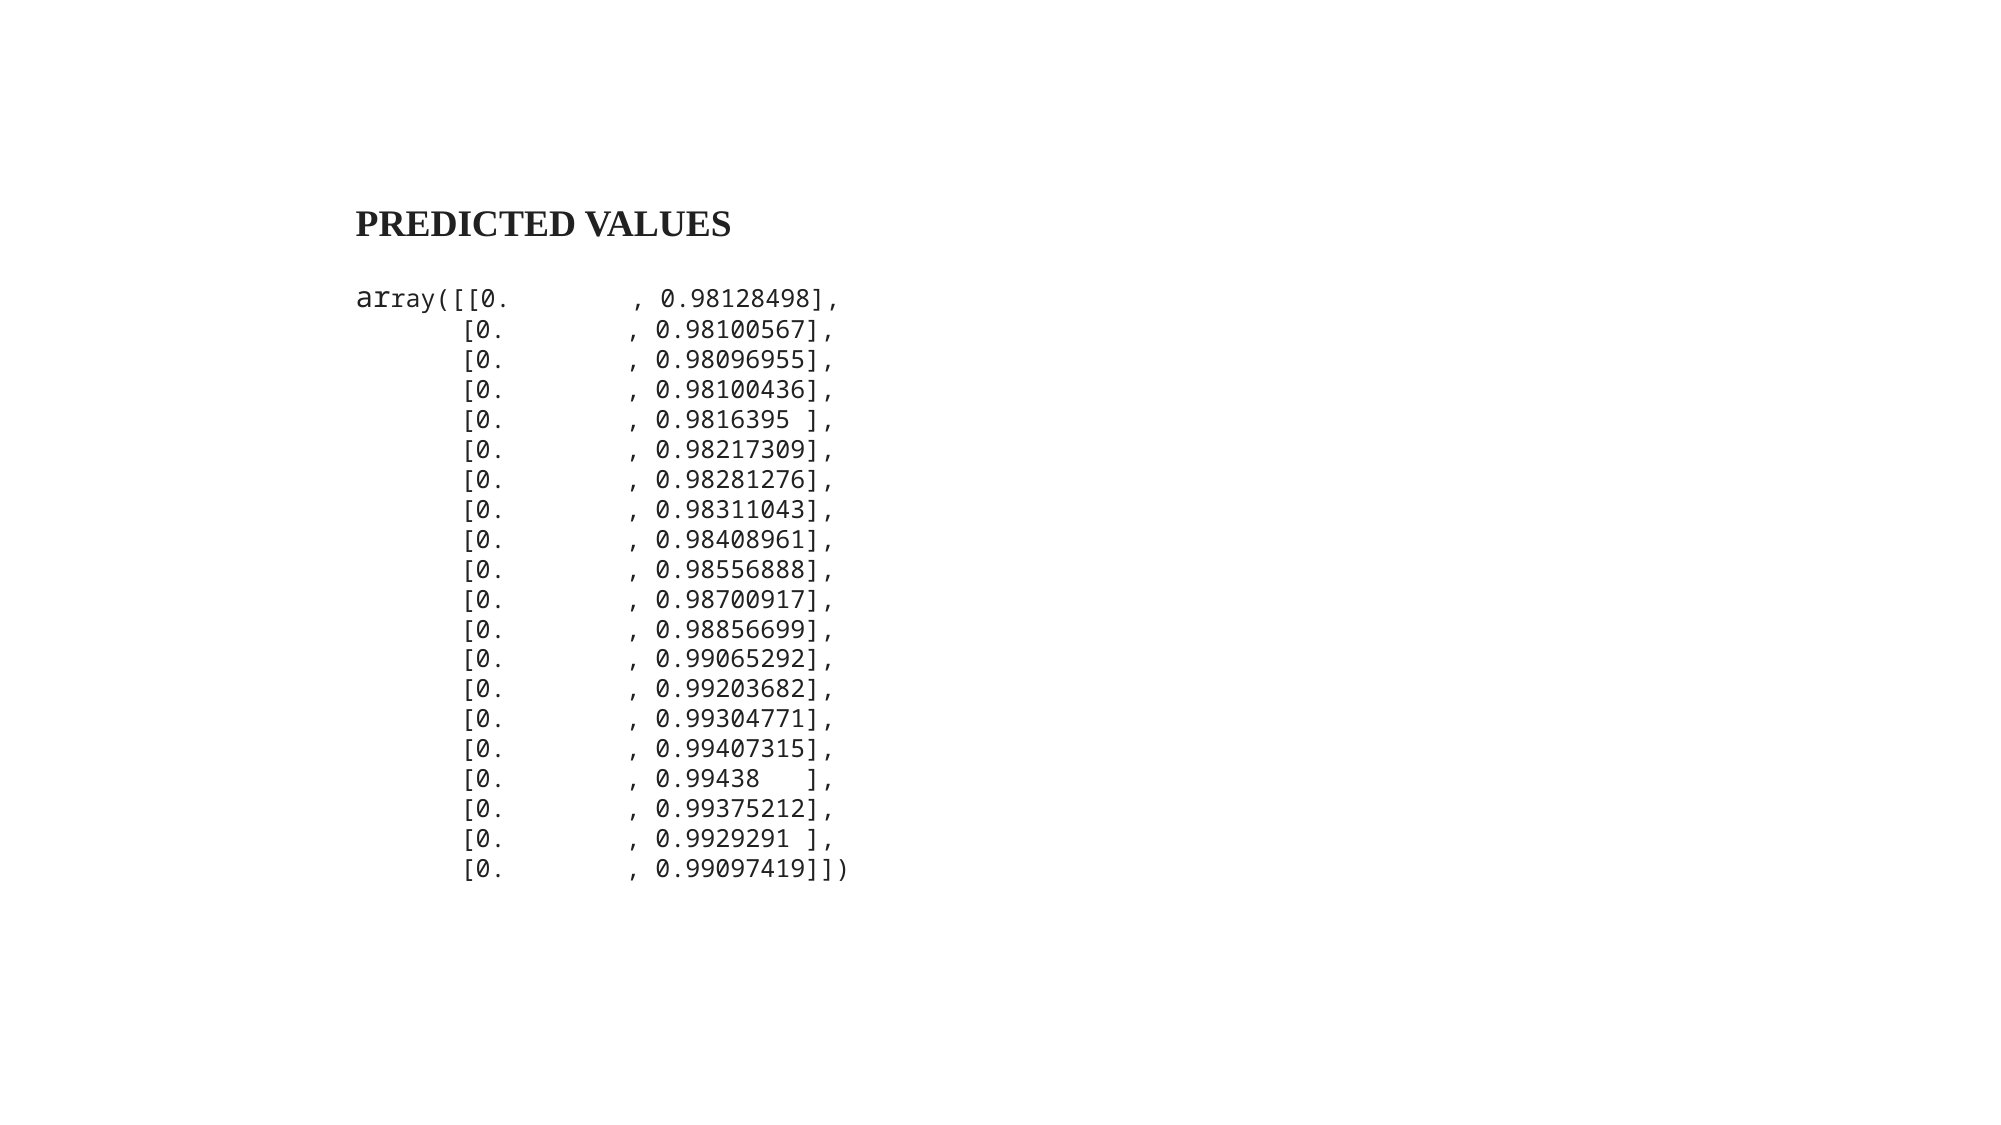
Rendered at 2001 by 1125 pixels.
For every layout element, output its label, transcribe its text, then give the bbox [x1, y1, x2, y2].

text_box PREDICTED VALUES array([[0. , 0.98128498], [0. , 0.98100567], [0. , 0.98096955], [0. , 0.98100436], [0. , 0.9816395 ], [0. , 0.98217309], [0. , 0.98281276], [0. , 0.98311043], [0. , 0.98408961], [0. , 0.98556888], [0. , 0.98700917], [0. , 0.98856699], [0. , 0.99065292], [0. , 0.99203682], [0. , 0.99304771], [0. , 0.99407315], [0. , 0.99438 ], [0. , 0.99375212], [0. , 0.9929291 ], [0. , 0.99097419]]) [340, 156, 1168, 890]
